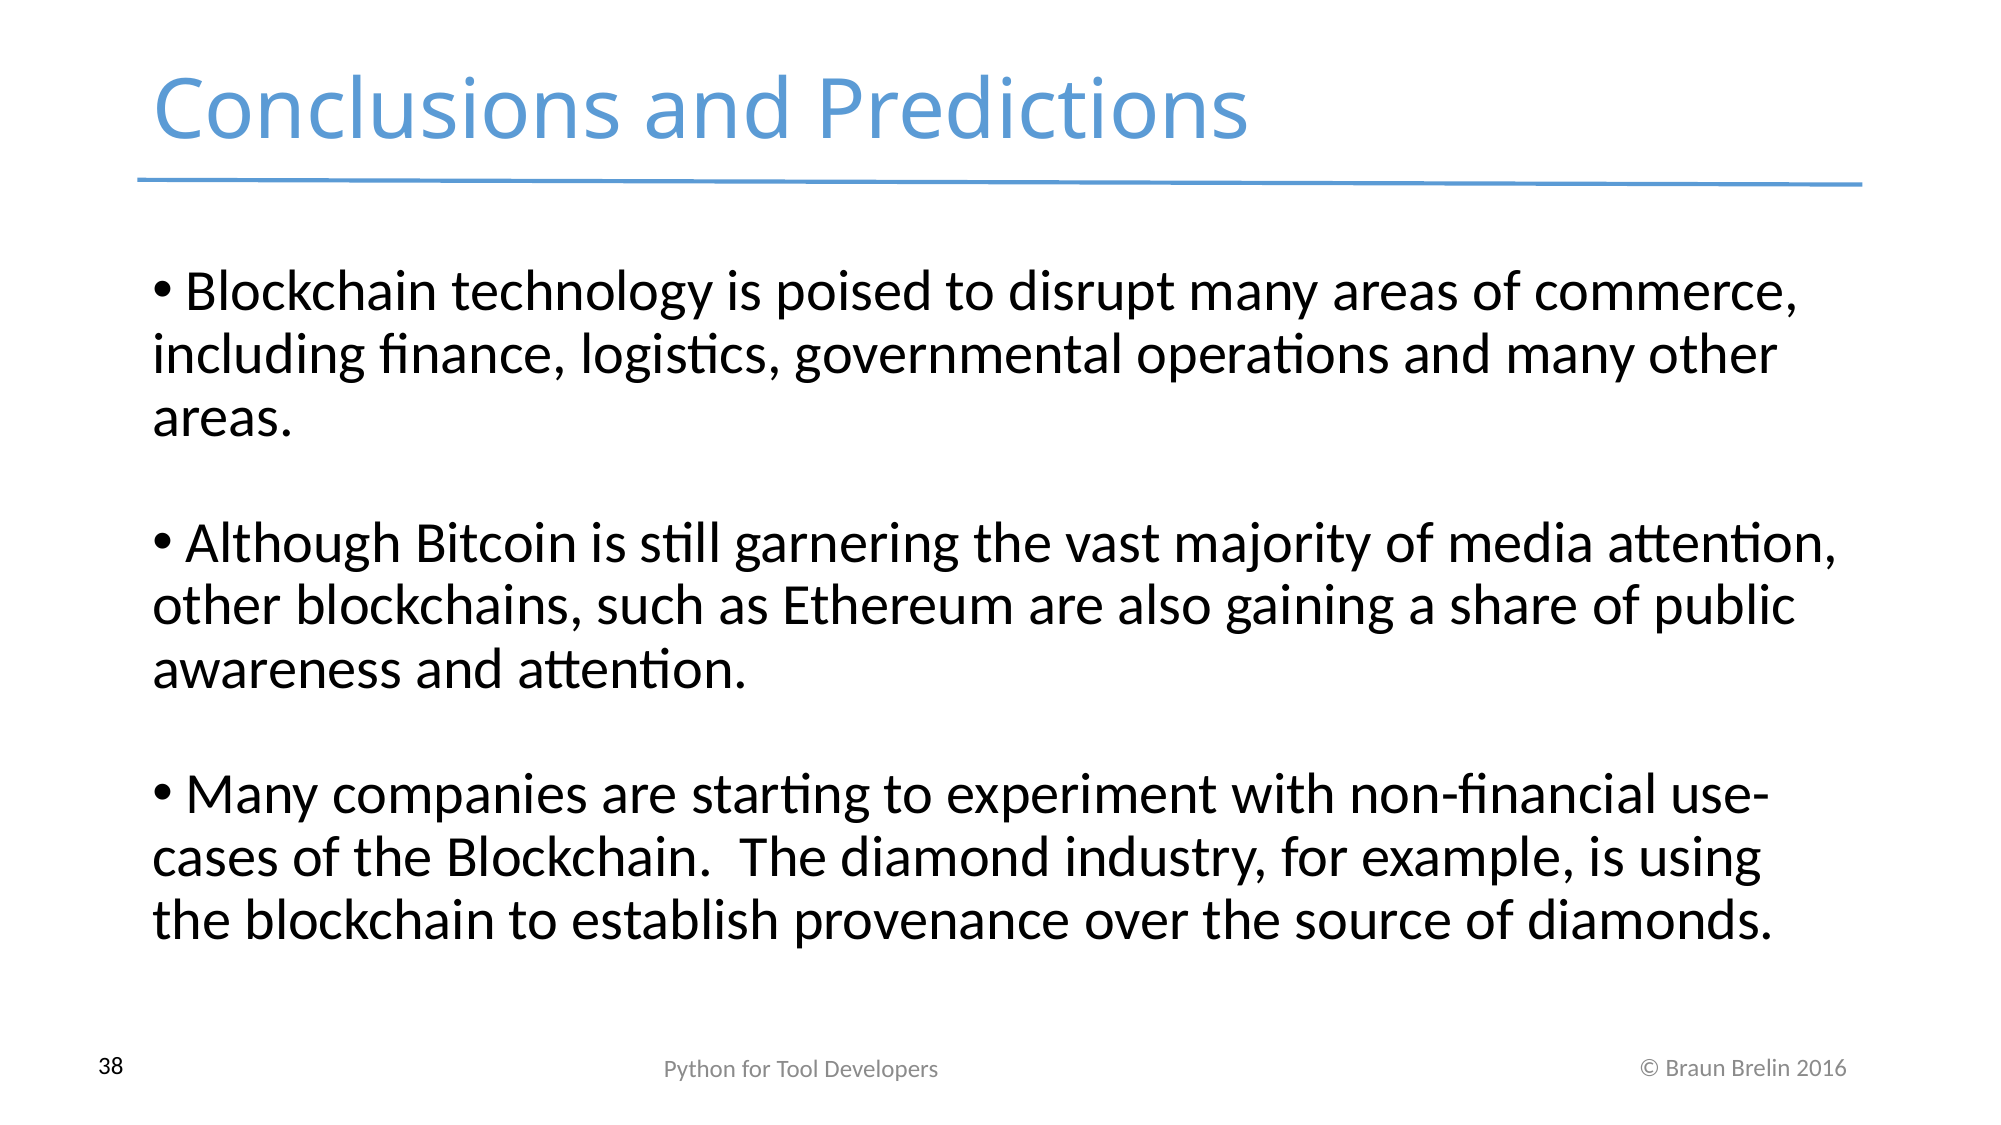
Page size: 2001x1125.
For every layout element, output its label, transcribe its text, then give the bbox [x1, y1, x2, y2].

text_box 38 [83, 1042, 236, 1088]
text_box Python for Tool Developers [649, 1036, 1357, 1100]
text_box Conclusions and Predictions [137, 31, 1863, 180]
text_box Blockchain technology is poised to disrupt many areas of commerce, including finance, logistics, governmental operations and many other areas. Although Bitcoin is still garnering the vast majority of media attention, other blockchains, such as Ethereum are also gaining a share of public awareness and attention. Many companies are starting to experiment with non-financial use-cases of the Blockchain. The diamond industry, for example, is using the blockchain to establish provenance over the source of diamonds. [137, 207, 1863, 1015]
